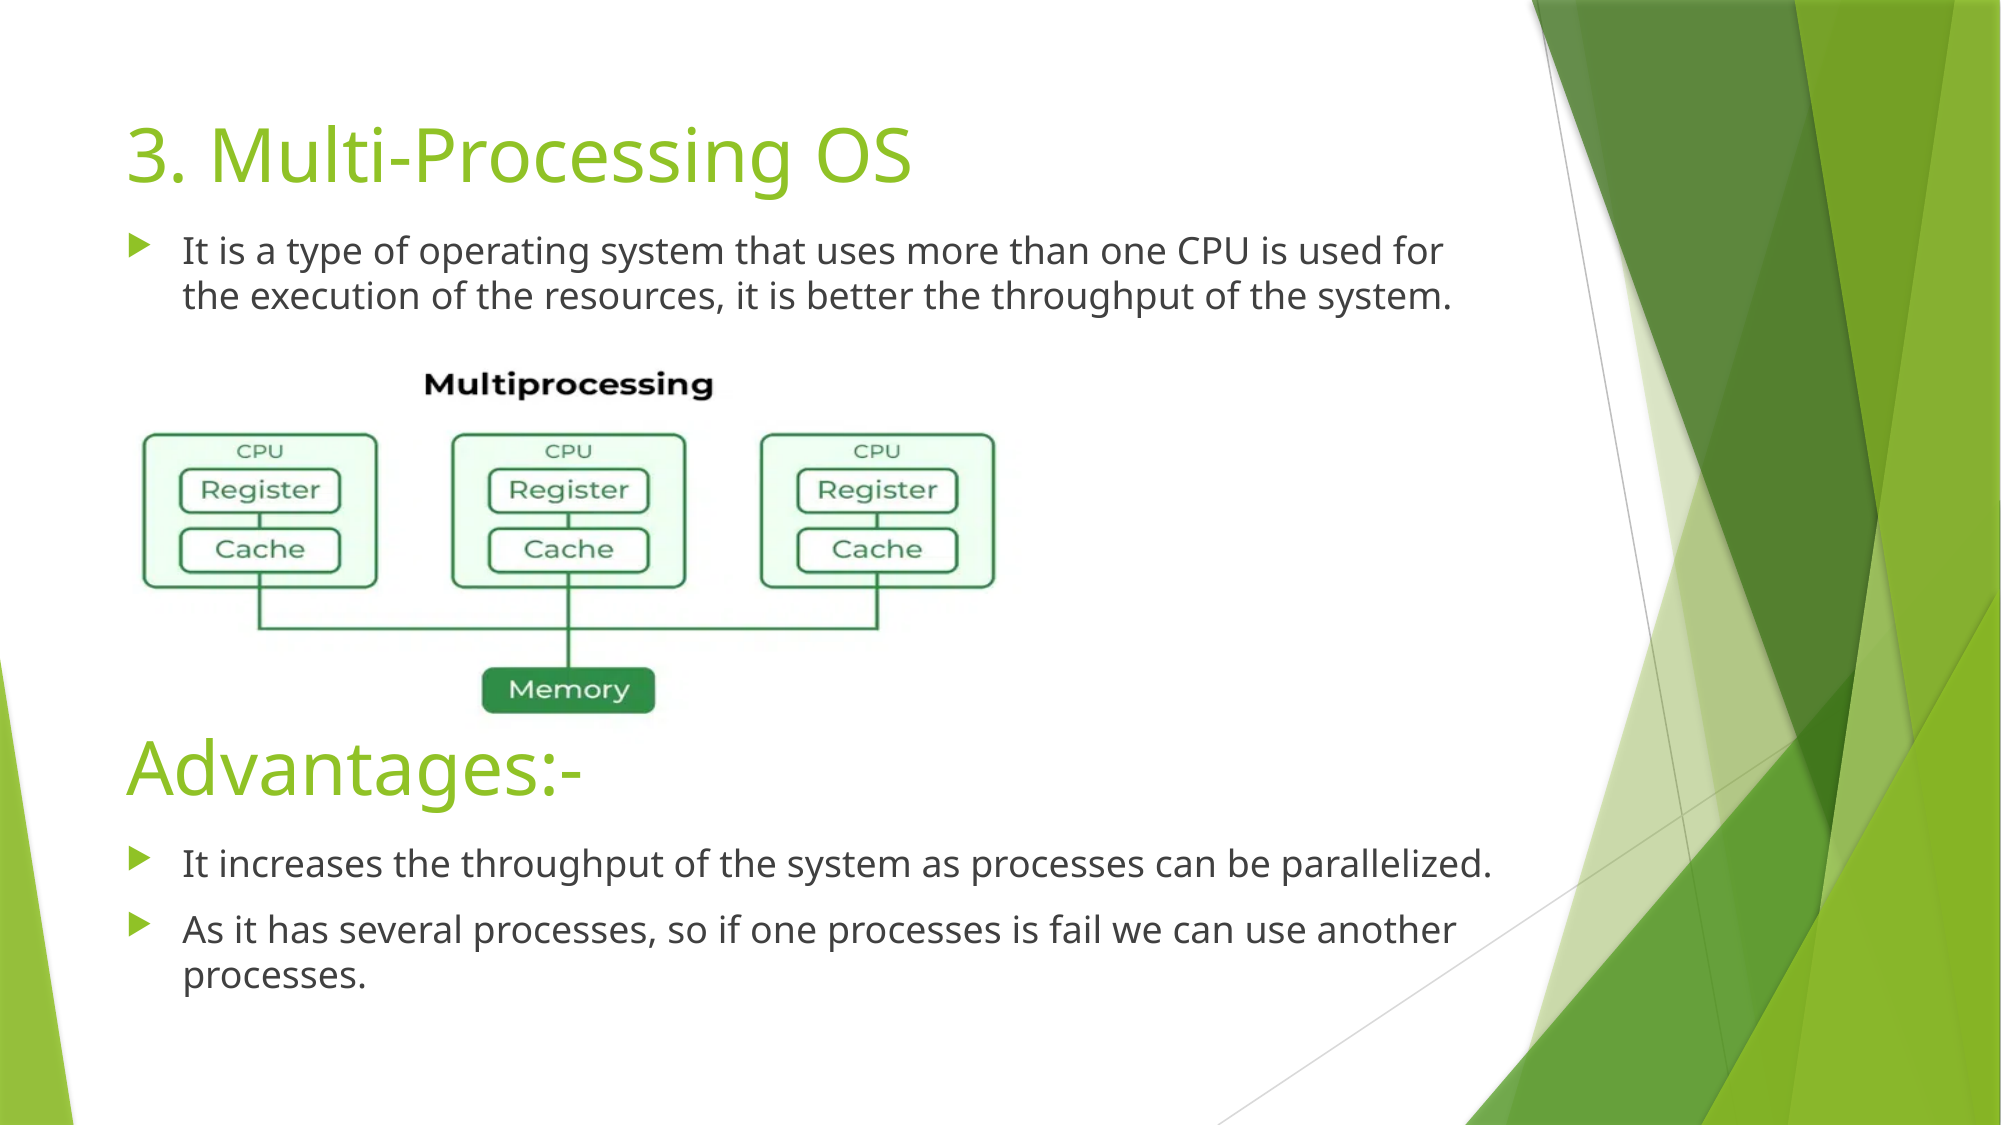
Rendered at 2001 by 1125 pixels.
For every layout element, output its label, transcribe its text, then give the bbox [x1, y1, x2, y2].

list It is a type of operating system that uses more than one CPU is used for the execution of the resources, it is better the throughput of the system. [111, 219, 1522, 345]
title 3. Multi-Processing OS [111, 99, 1522, 219]
text_box It increases the throughput of the system as processes can be parallelized. As it has several processes, so if one processes is fail we can use another processes. [111, 832, 1548, 1025]
text_box Advantages:- [111, 713, 1522, 832]
picture [110, 344, 1027, 744]
